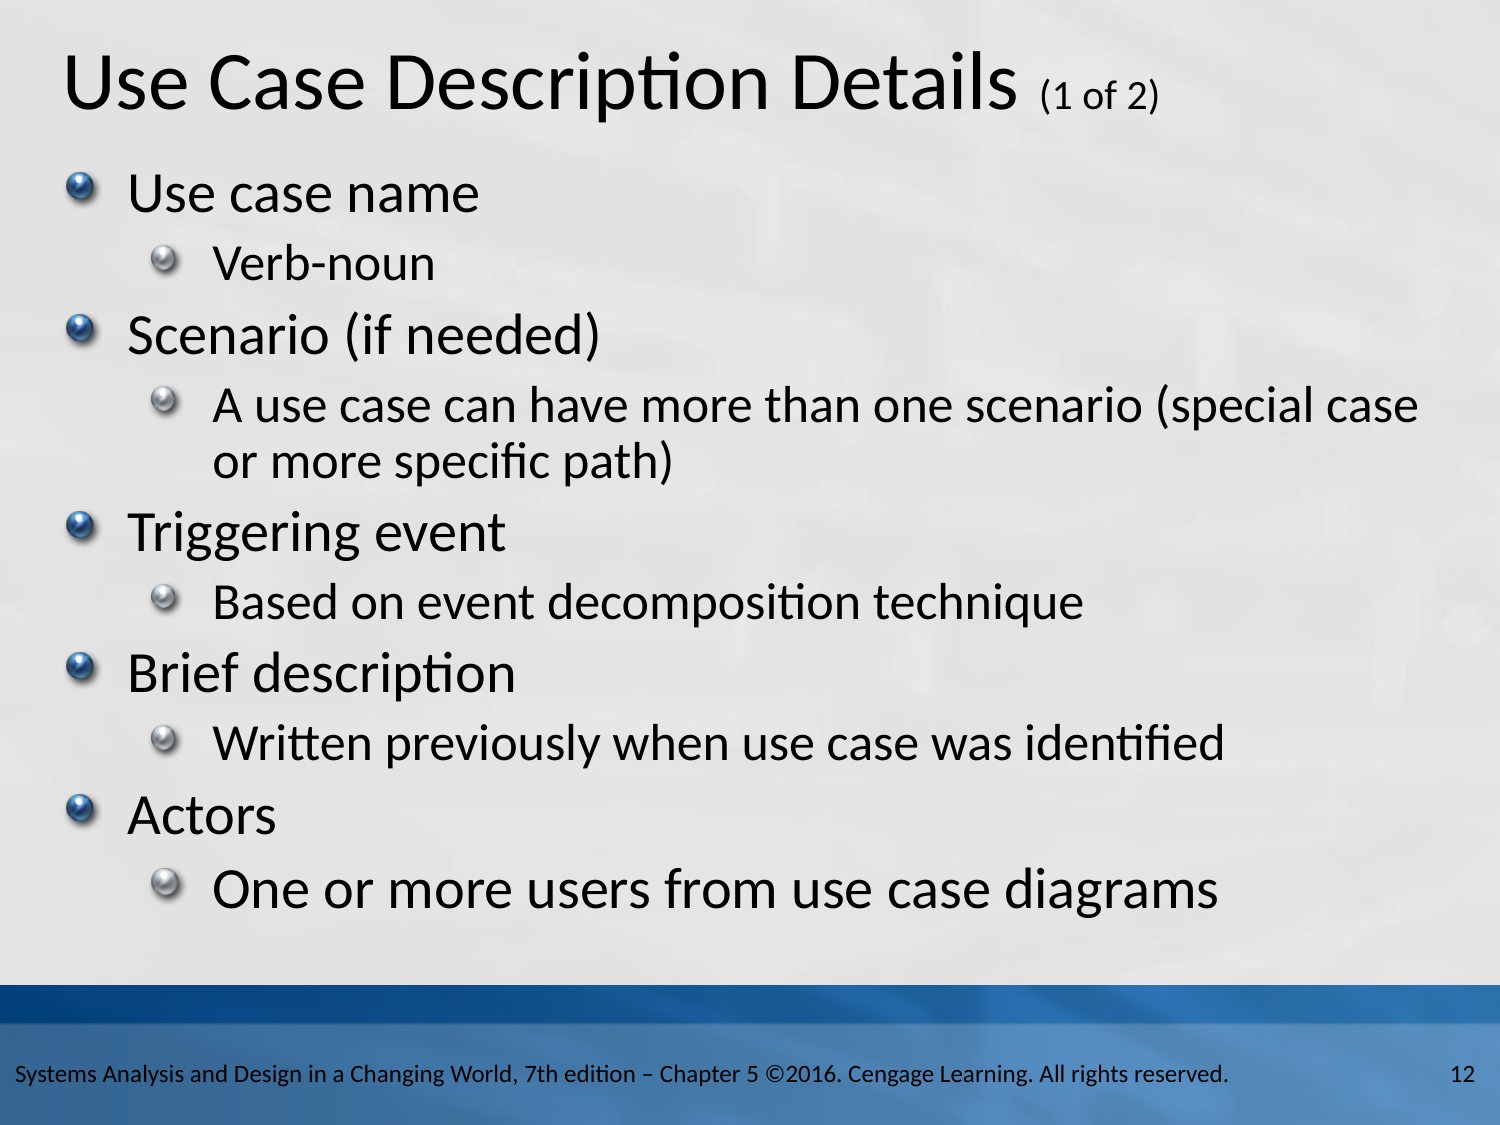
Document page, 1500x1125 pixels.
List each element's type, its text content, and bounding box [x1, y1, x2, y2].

list Use case name Verb-noun Scenario (if needed) A use case can have more than one scenario (special case or more specific path) Triggering event Based on event decomposition technique Brief description Written previously when use case was identified Actors One or more users from use case diagrams [62, 162, 1438, 944]
title Use Case Description Details (1 of 2) [62, 37, 1438, 129]
footer Systems Analysis and Design in a Changing World, 7th edition – Chapter 5 ©2016. Cengage Learning. All rights reserved. [0, 1042, 1250, 1103]
slide_number 12 [1393, 1042, 1491, 1103]
picture [0, 0, 1500, 1125]
